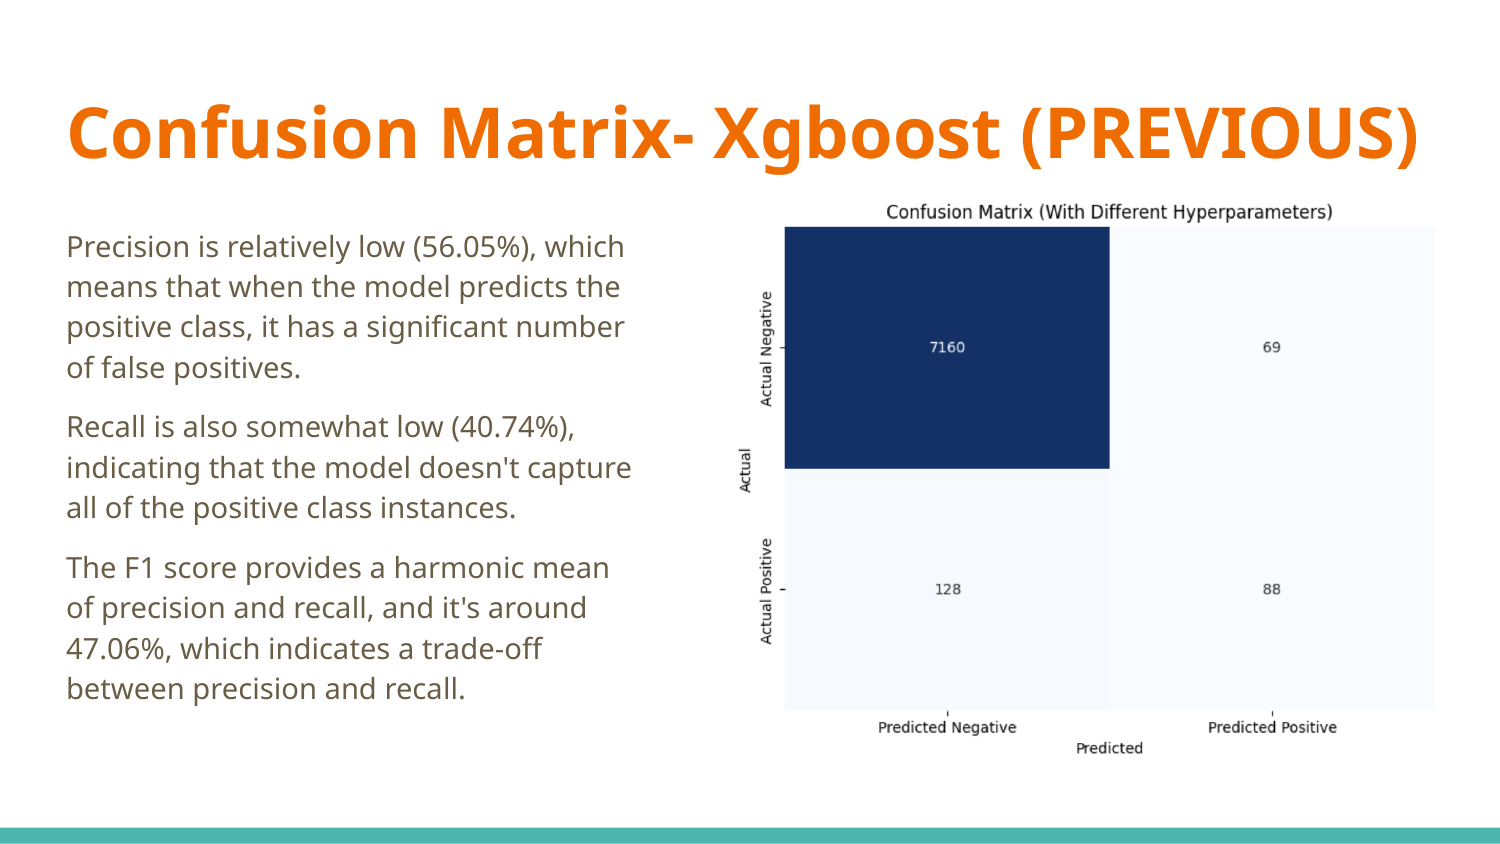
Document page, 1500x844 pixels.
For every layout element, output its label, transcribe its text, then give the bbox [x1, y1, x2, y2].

picture [729, 193, 1444, 764]
list Precision is relatively low (56.05%), which means that when the model predicts the positive class, it has a significant number of false positives. Recall is also somewhat low (40.74%), indicating that the model doesn't capture all of the positive class instances. The F1 score provides a harmonic mean of precision and recall, and it's around 47.06%, which indicates a trade-off between precision and recall. [51, 207, 658, 750]
title Confusion Matrix- Xgboost (PREVIOUS) [51, 72, 1449, 189]
